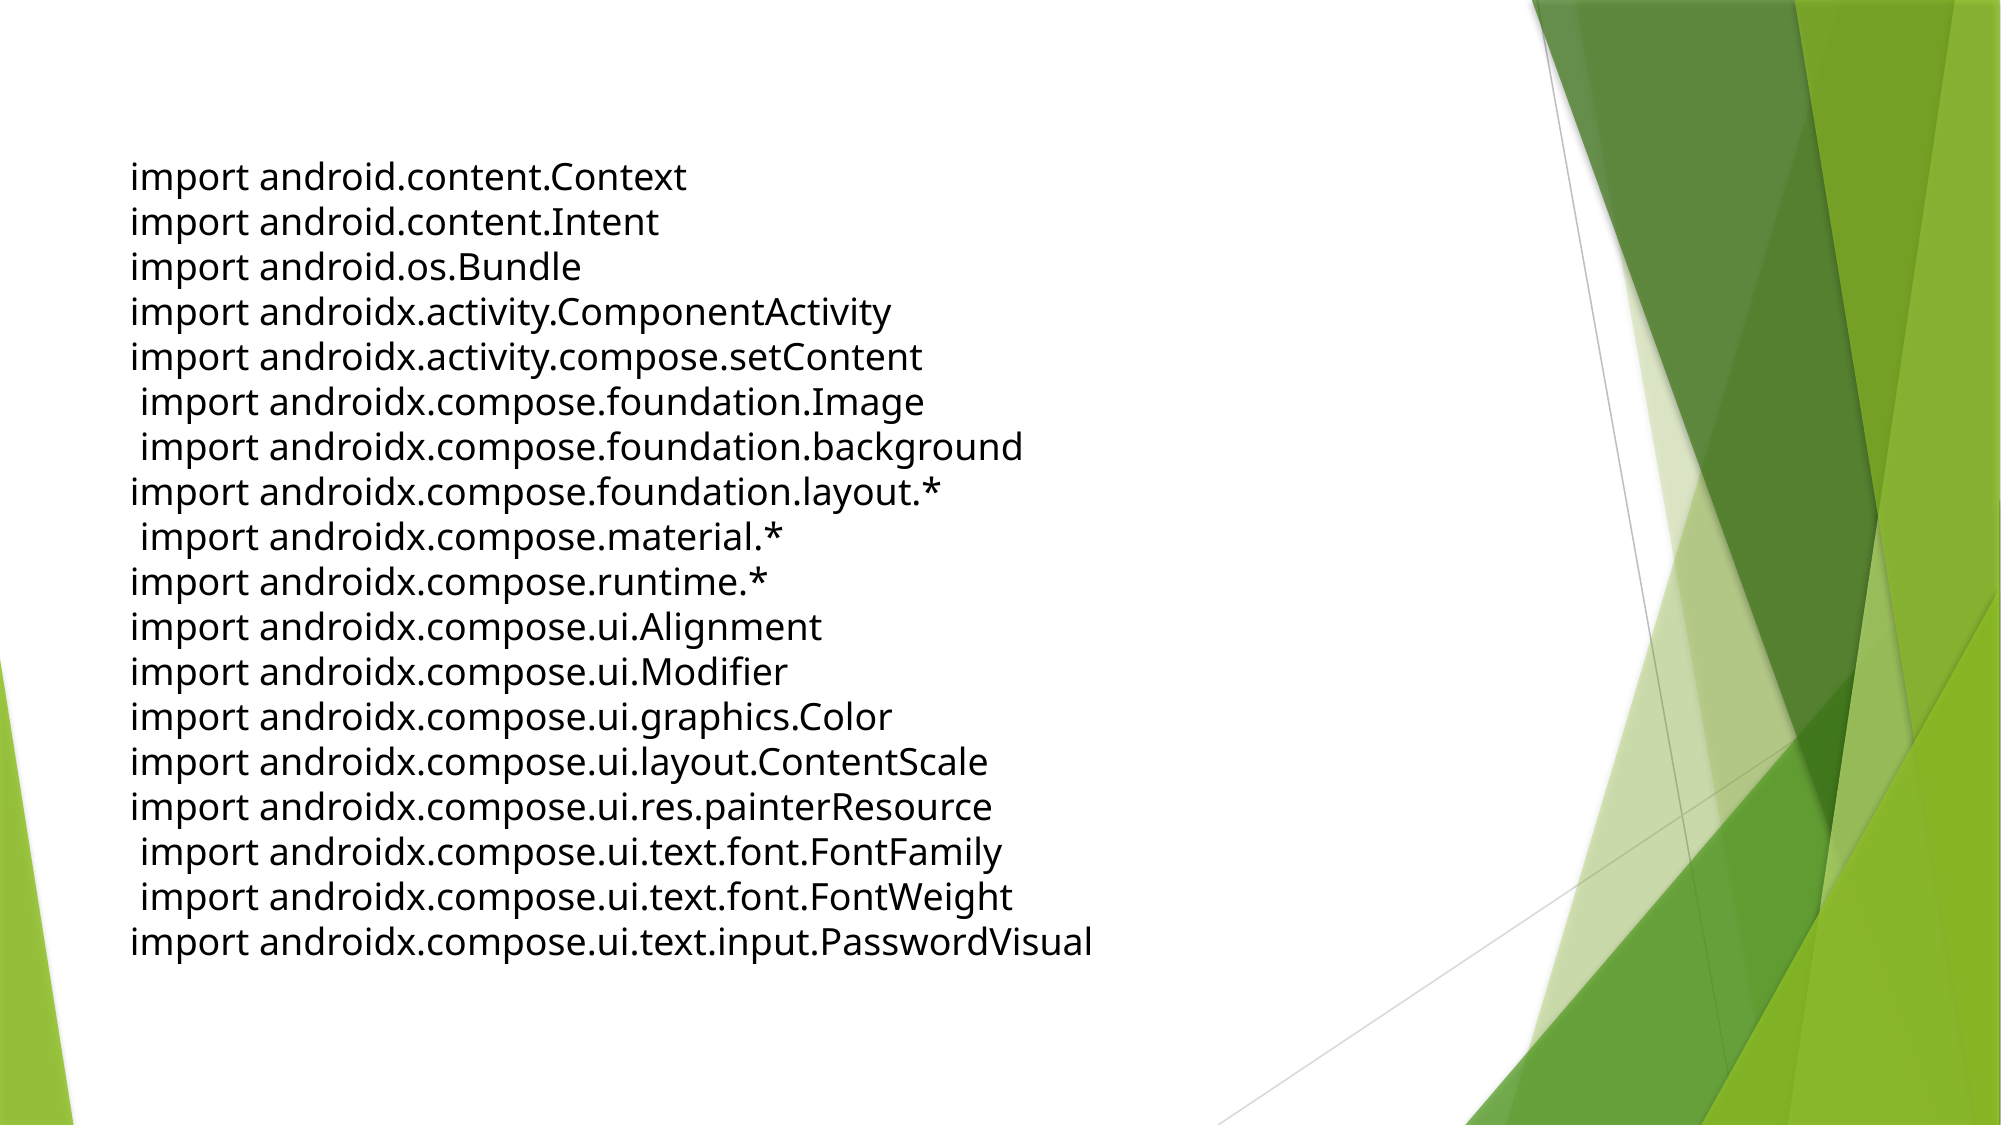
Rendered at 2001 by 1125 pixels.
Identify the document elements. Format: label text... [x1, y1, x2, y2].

text_box import android.content.Context import android.content.Intent import android.os.Bundle import androidx.activity.ComponentActivity import androidx.activity.compose.setContent import androidx.compose.foundation.Image import androidx.compose.foundation.background import androidx.compose.foundation.layout.* import androidx.compose.material.* import androidx.compose.runtime.* import androidx.compose.ui.Alignment import androidx.compose.ui.Modifier import androidx.compose.ui.graphics.Color import androidx.compose.ui.layout.ContentScale import androidx.compose.ui.res.painterResource import androidx.compose.ui.text.font.FontFamily import androidx.compose.ui.text.font.FontWeight import androidx.compose.ui.text.input.PasswordVisual [115, 145, 1600, 971]
